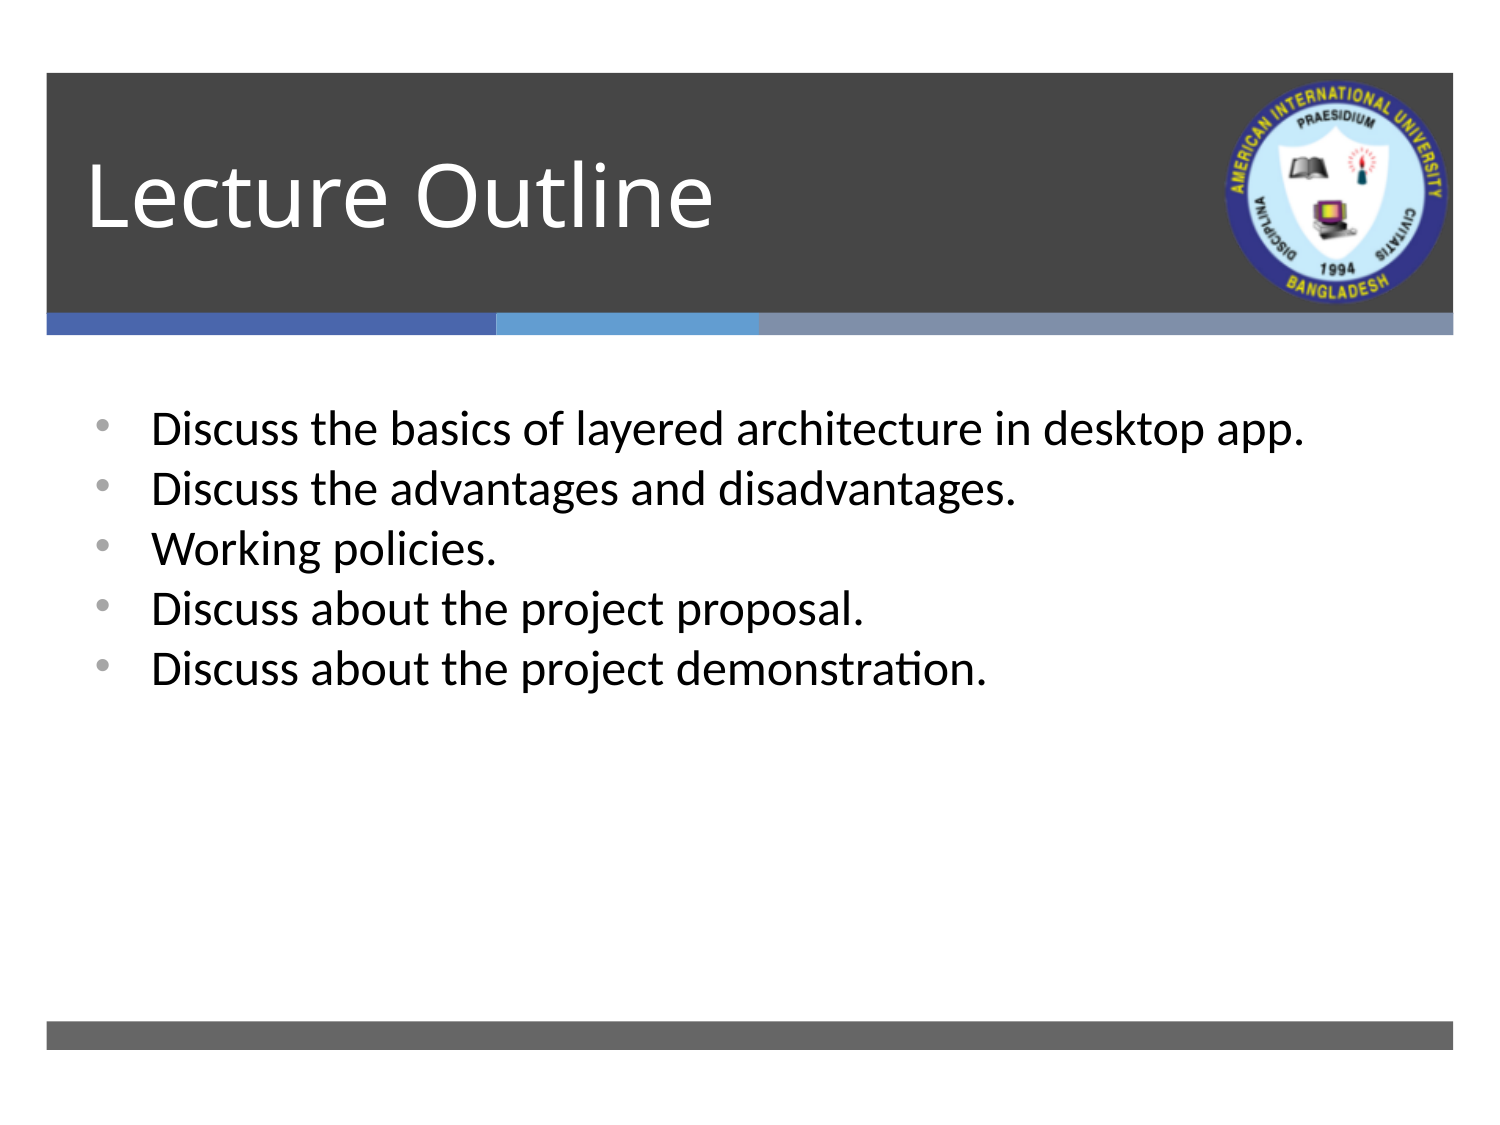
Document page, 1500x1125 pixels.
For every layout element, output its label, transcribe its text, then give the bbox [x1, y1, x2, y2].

picture [1220, 75, 1454, 310]
title Lecture Outline [69, 73, 1351, 253]
subtitle Discuss the basics of layered architecture in desktop app. Discuss the advantages and disadvantages. Working policies. Discuss about the project proposal. Discuss about the project demonstration. [79, 387, 1352, 882]
